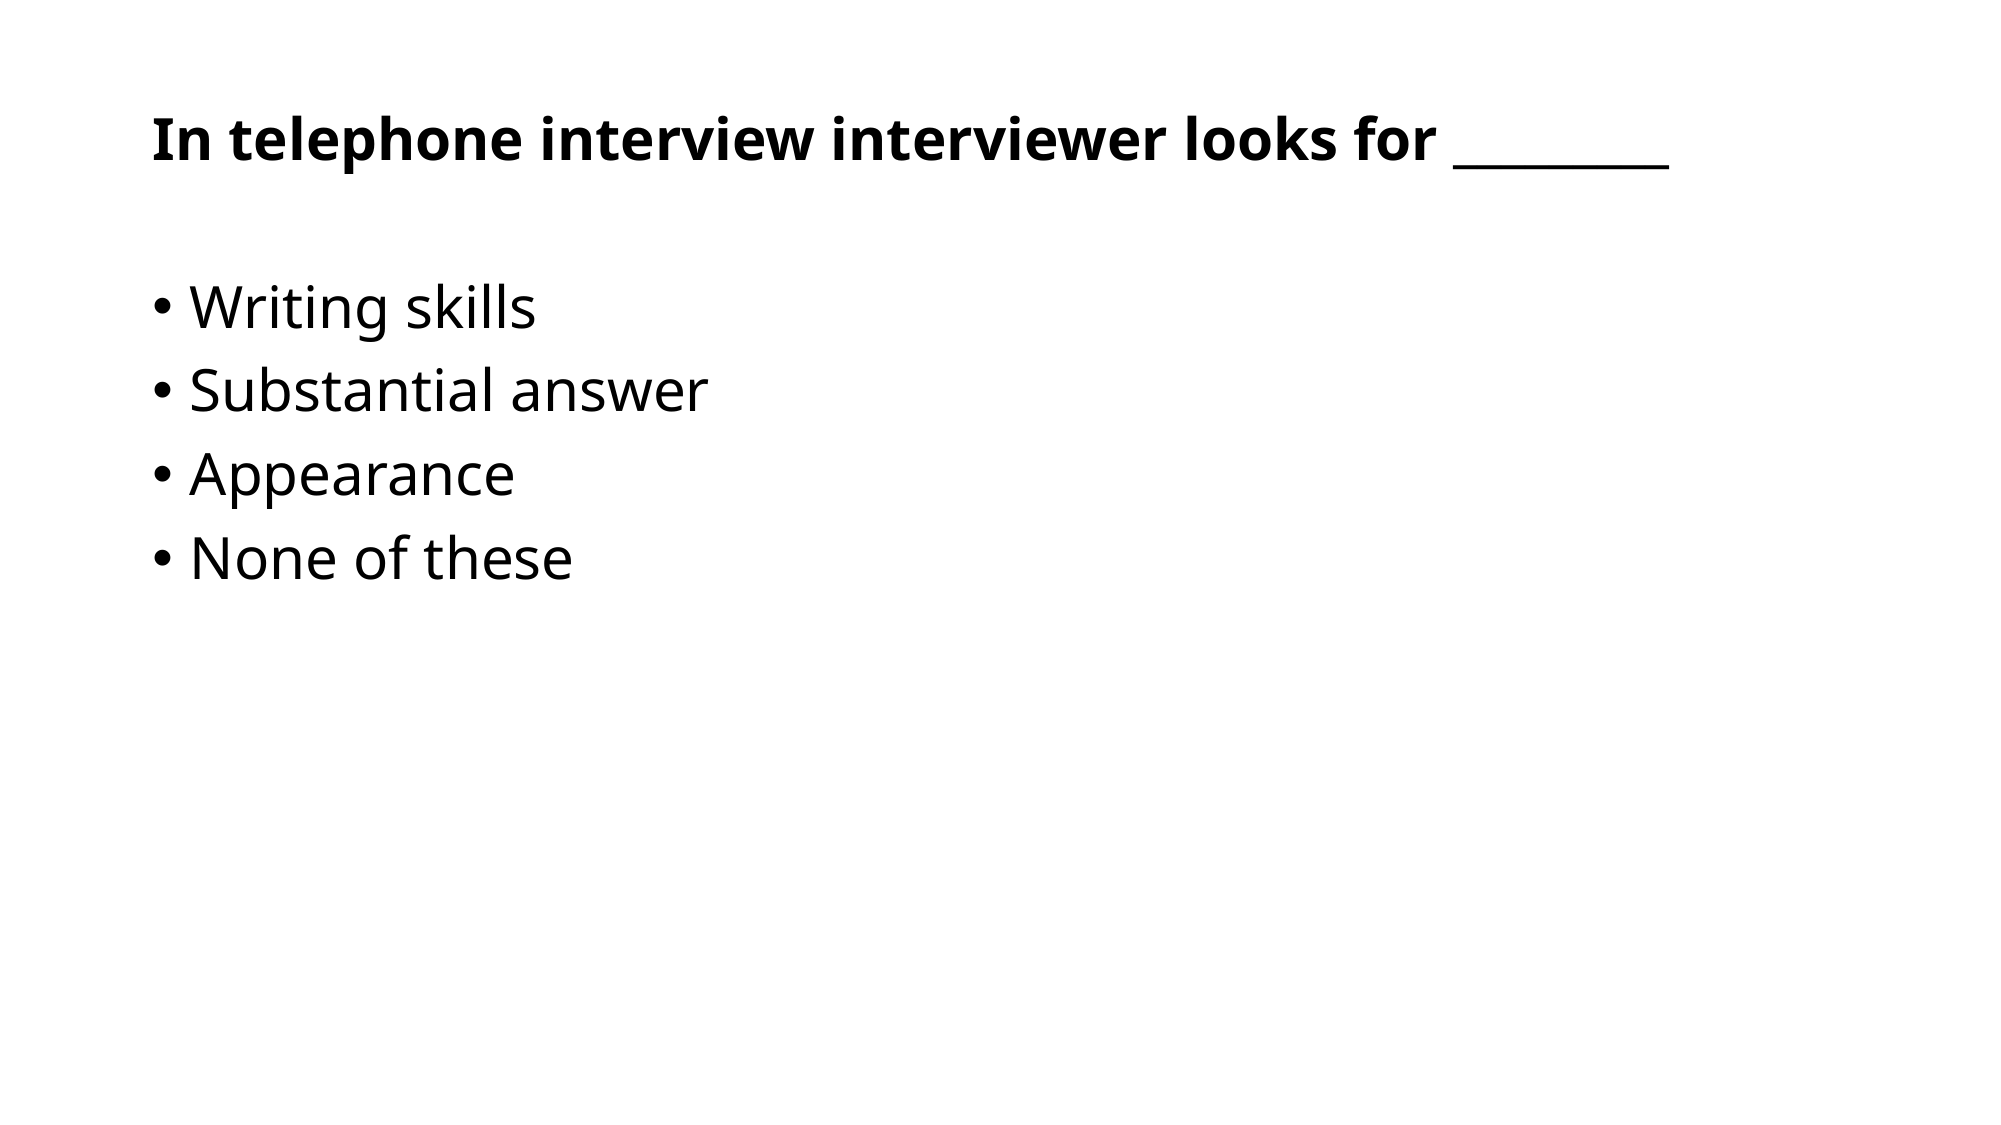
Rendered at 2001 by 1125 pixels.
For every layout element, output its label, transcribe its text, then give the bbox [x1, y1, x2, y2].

list In telephone interview interviewer looks for _________ Writing skills Substantial answer Appearance None of these [137, 102, 1863, 1014]
